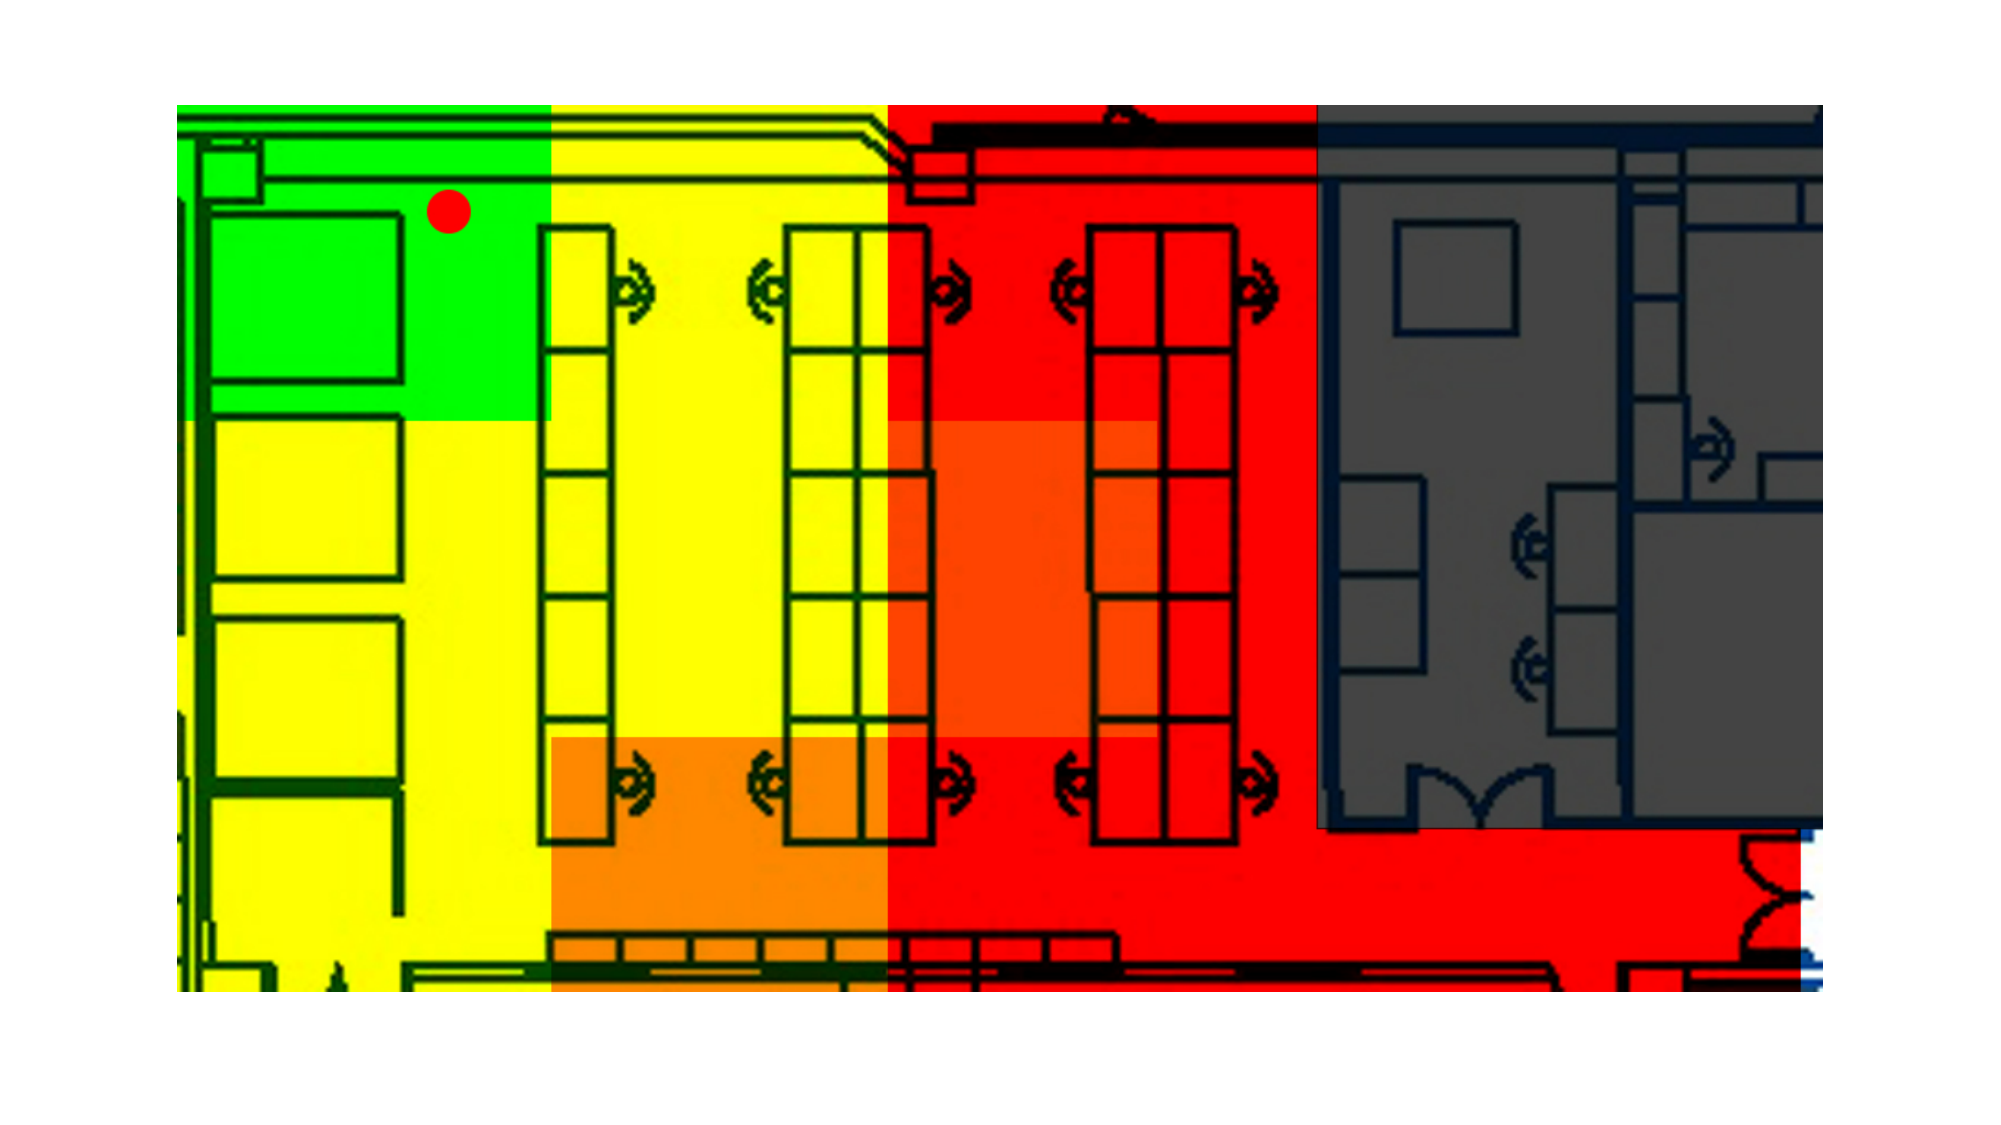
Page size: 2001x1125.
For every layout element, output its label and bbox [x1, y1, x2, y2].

list [177, 105, 1823, 992]
